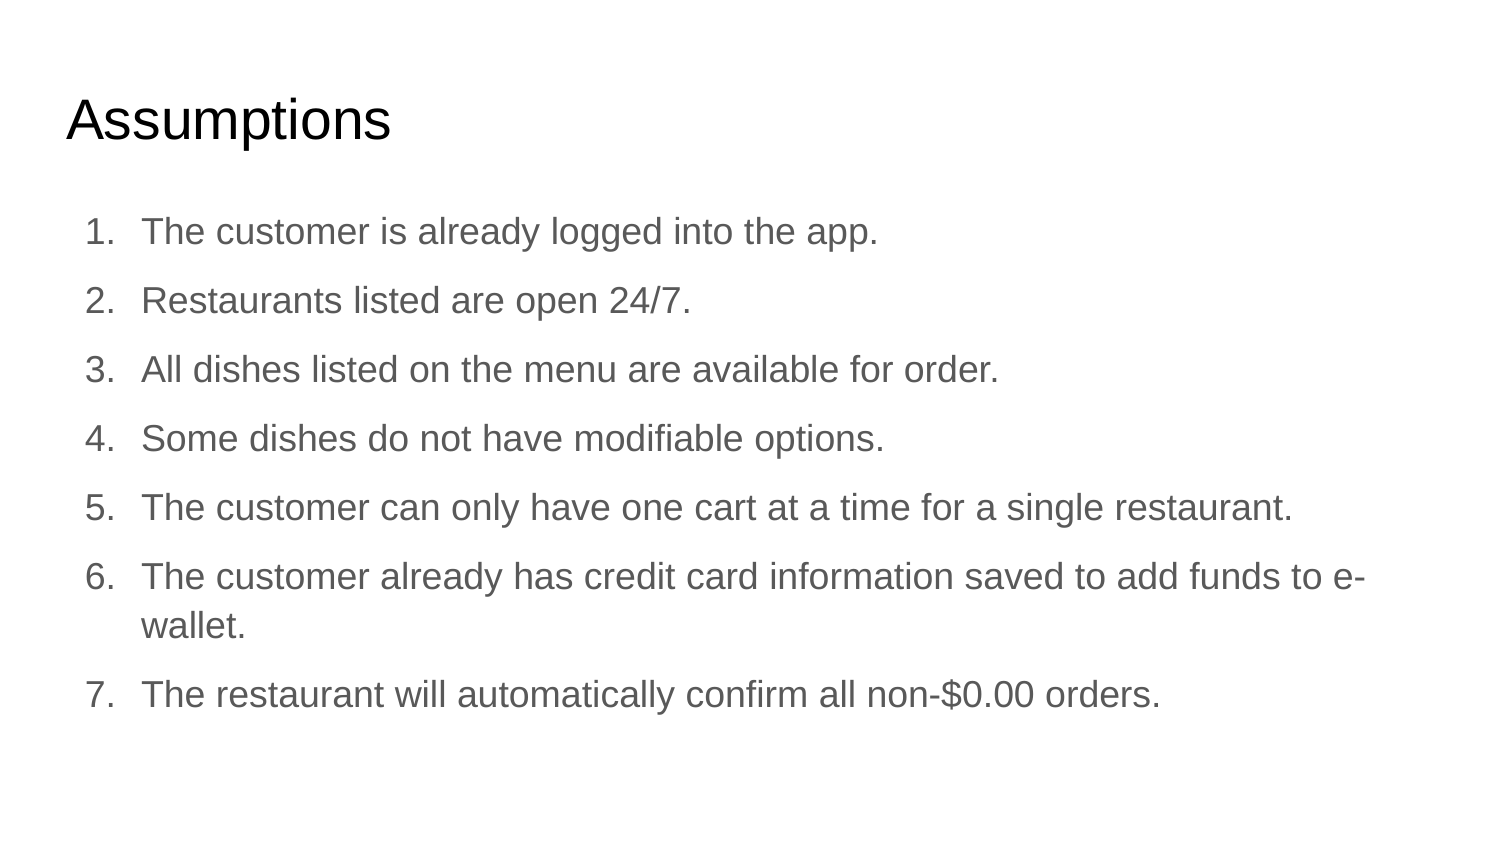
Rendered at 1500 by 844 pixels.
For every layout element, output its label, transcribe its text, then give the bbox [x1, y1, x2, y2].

title Assumptions [51, 72, 1449, 167]
list The customer is already logged into the app. Restaurants listed are open 24/7. All dishes listed on the menu are available for order. Some dishes do not have modifiable options. The customer can only have one cart at a time for a single restaurant. The customer already has credit card information saved to add funds to e-wallet. The restaurant will automatically confirm all non-$0.00 orders. [51, 189, 1449, 750]
